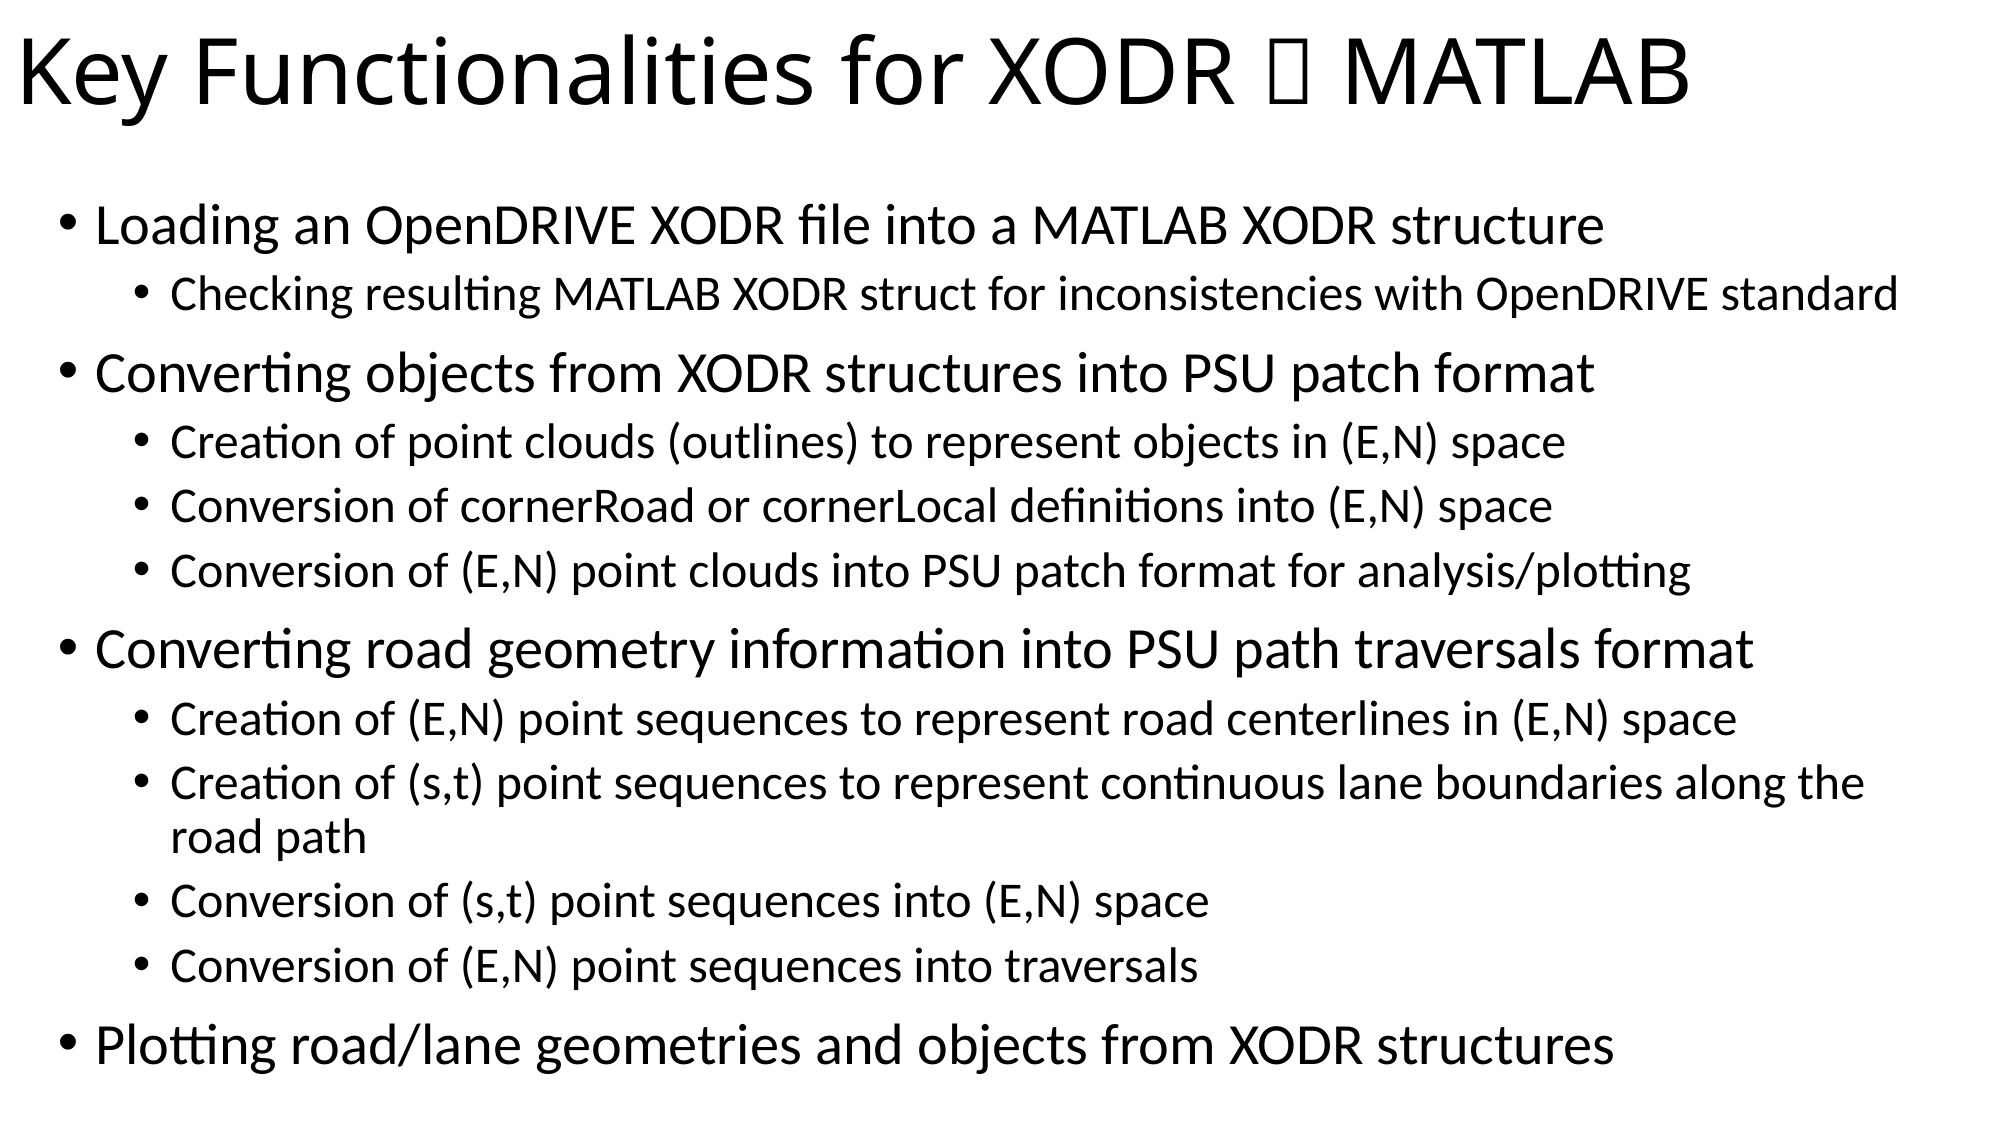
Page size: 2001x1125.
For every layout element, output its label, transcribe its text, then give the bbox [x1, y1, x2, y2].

title Key Functionalities for XODR  MATLAB [0, 0, 2000, 150]
list Loading an OpenDRIVE XODR file into a MATLAB XODR structure Checking resulting MATLAB XODR struct for inconsistencies with OpenDRIVE standard Converting objects from XODR structures into PSU patch format Creation of point clouds (outlines) to represent objects in (E,N) space Conversion of cornerRoad or cornerLocal definitions into (E,N) space Conversion of (E,N) point clouds into PSU patch format for analysis/plotting Converting road geometry information into PSU path traversals format Creation of (E,N) point sequences to represent road centerlines in (E,N) space Creation of (s,t) point sequences to represent continuous lane boundaries along the road path Conversion of (s,t) point sequences into (E,N) space Conversion of (E,N) point sequences into traversals Plotting road/lane geometries and objects from XODR structures [42, 186, 1967, 1098]
